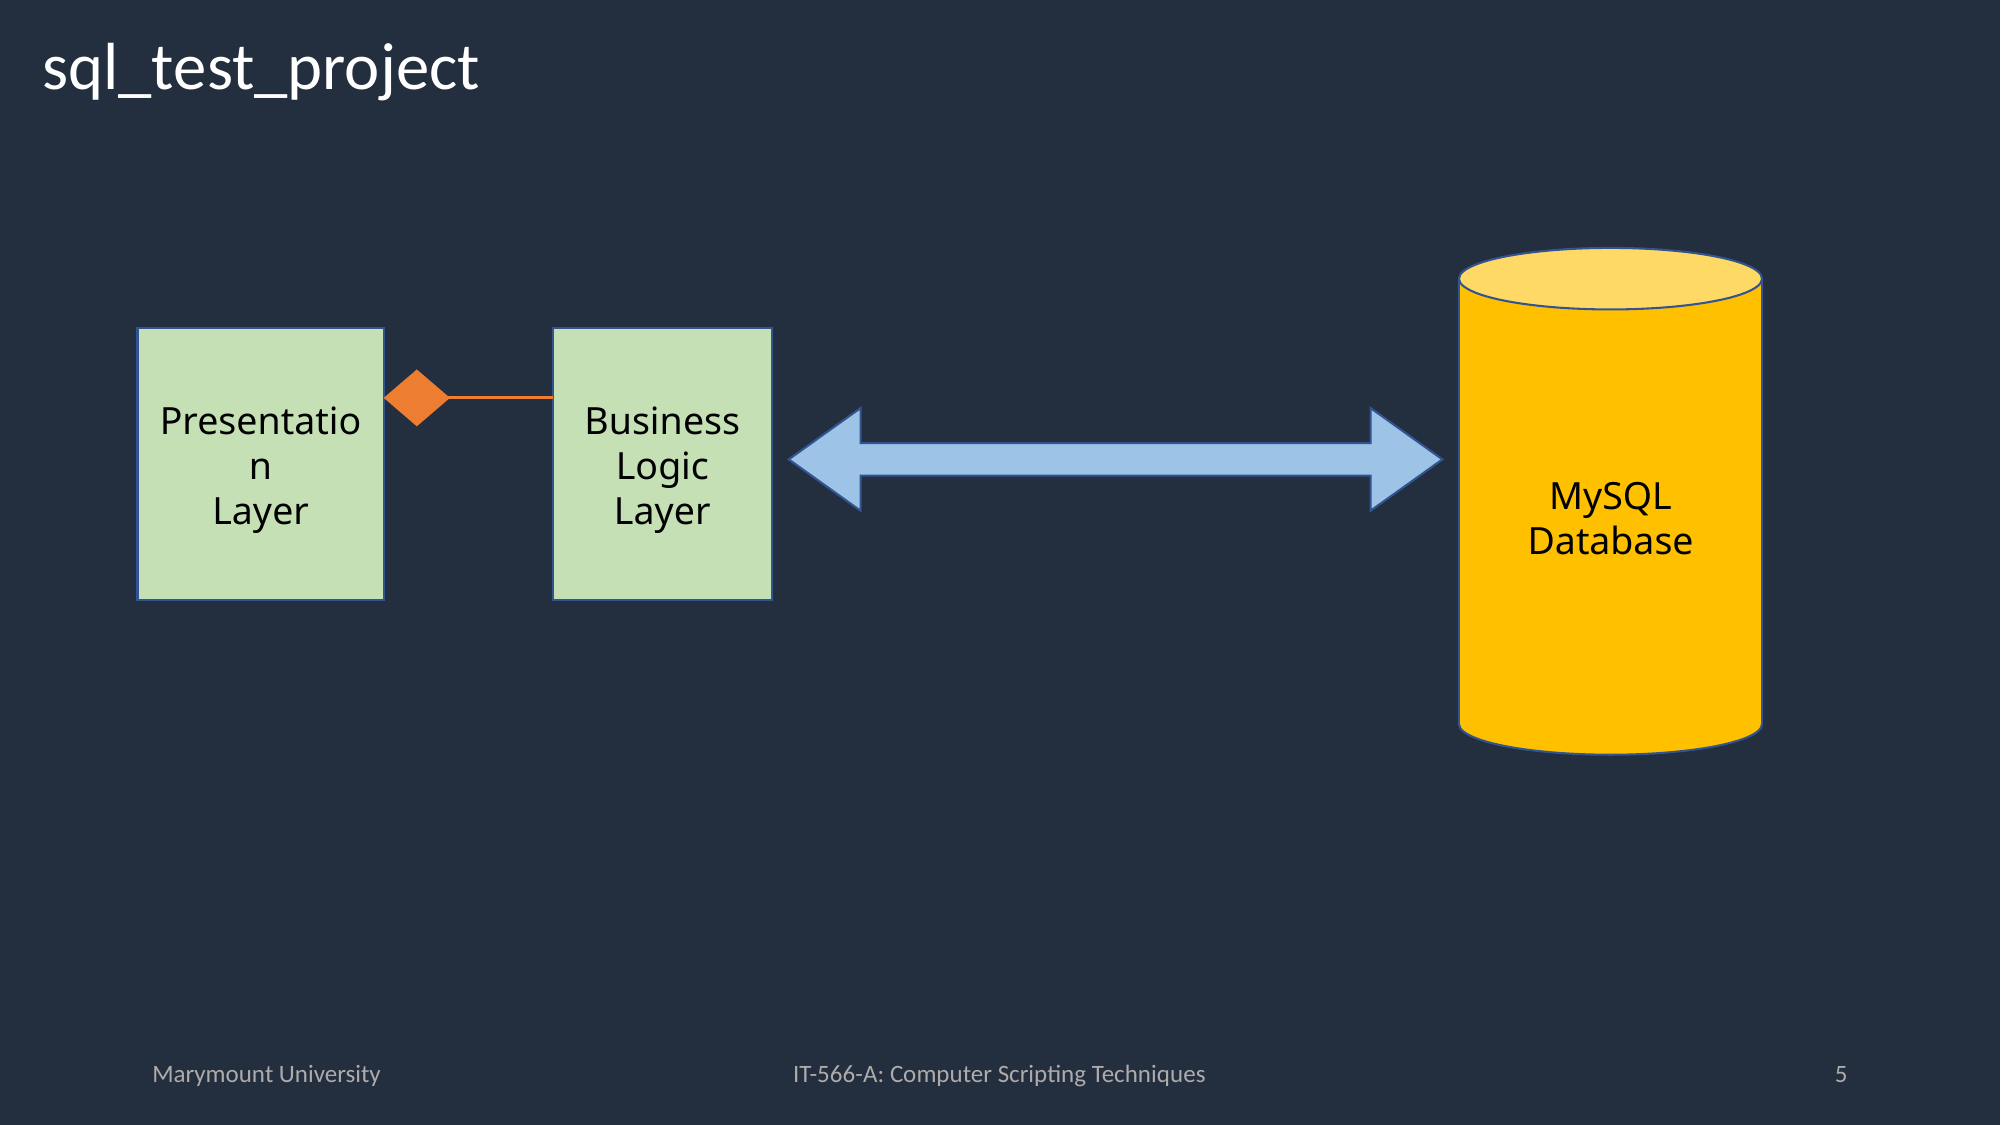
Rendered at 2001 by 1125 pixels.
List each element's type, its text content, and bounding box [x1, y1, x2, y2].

text_box MySQL Database [1457, 246, 1764, 756]
title sql_test_project [27, 22, 1977, 115]
text_box Presentation Layer [136, 327, 385, 601]
footer IT-566-A: Computer Scripting Techniques [662, 1042, 1338, 1103]
text_box [786, 406, 1445, 513]
text_box [382, 368, 451, 428]
slide_number Marymount University [137, 1042, 588, 1103]
slide_number 5 [1412, 1042, 1863, 1103]
text_box Business Logic Layer [552, 327, 773, 601]
